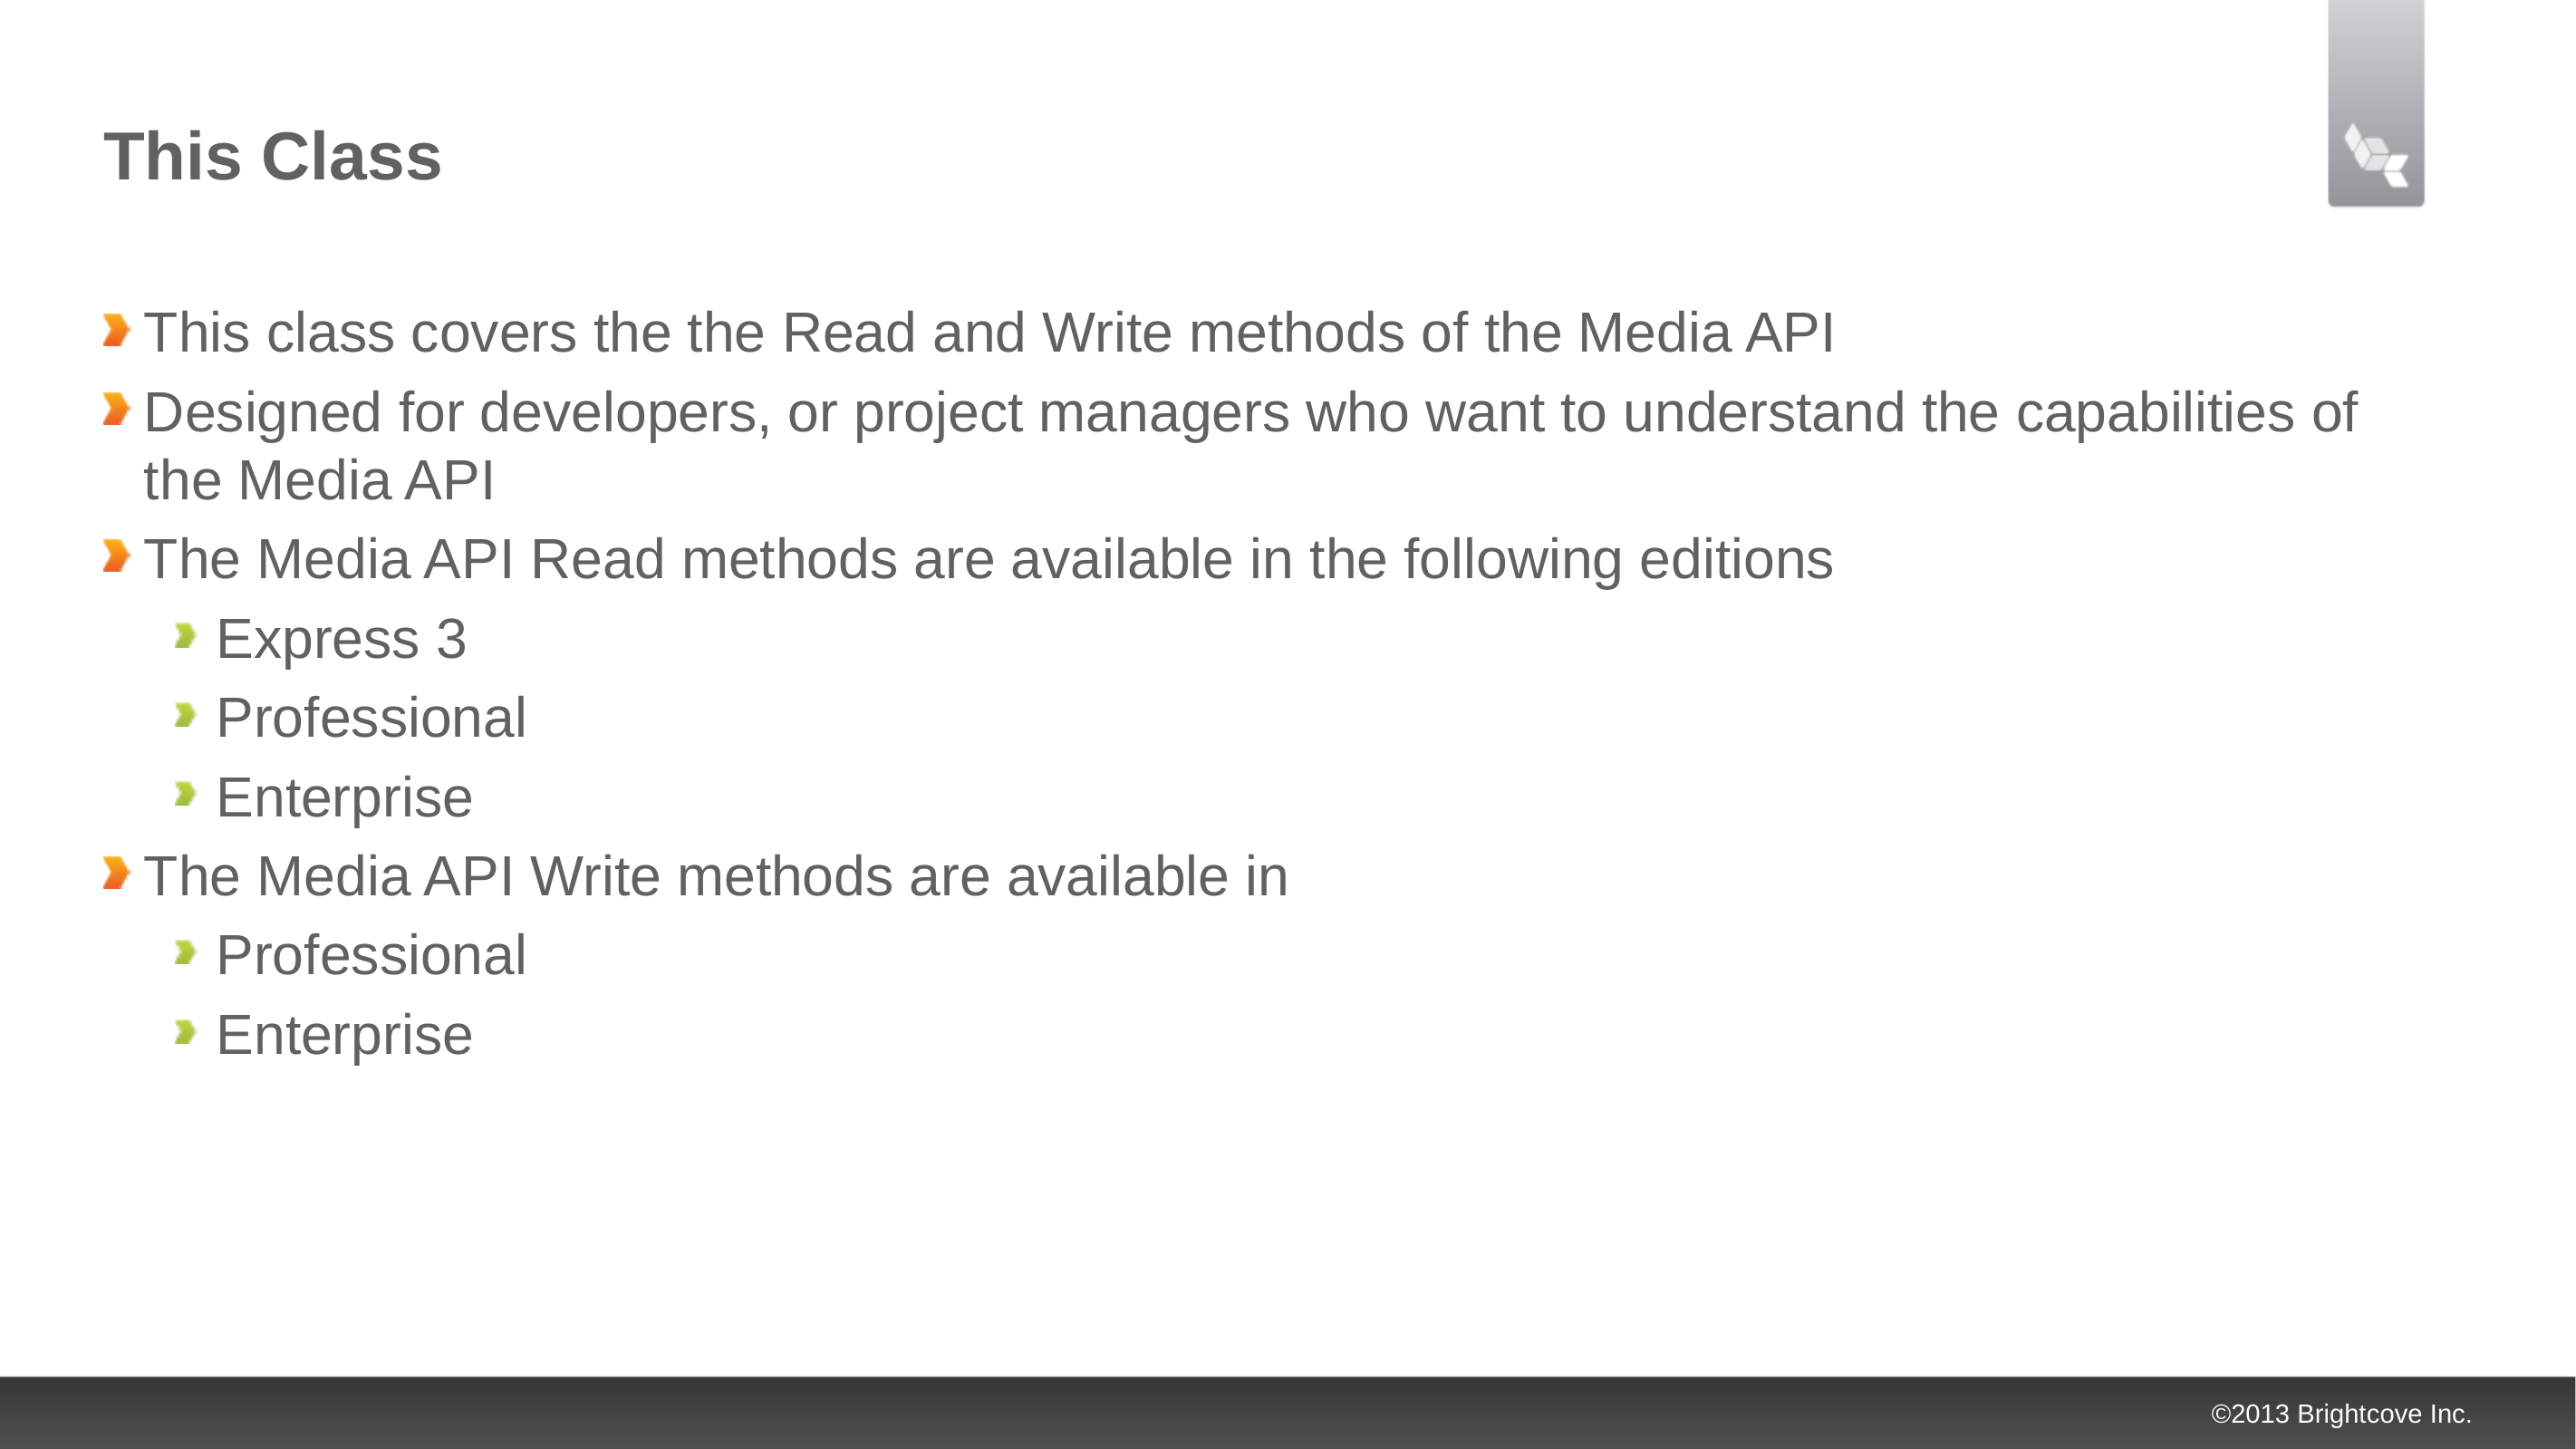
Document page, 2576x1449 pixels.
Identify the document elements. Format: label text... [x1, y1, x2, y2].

picture [0, 0, 2576, 1449]
title This Class [80, 44, 2270, 260]
list This class covers the the Read and Write methods of the Media API Designed for developers, or project managers who want to understand the capabilities of the Media API The Media API Read methods are available in the following editions Express 3 Professional Enterprise The Media API Write methods are available in Professional Enterprise [80, 284, 2441, 1206]
